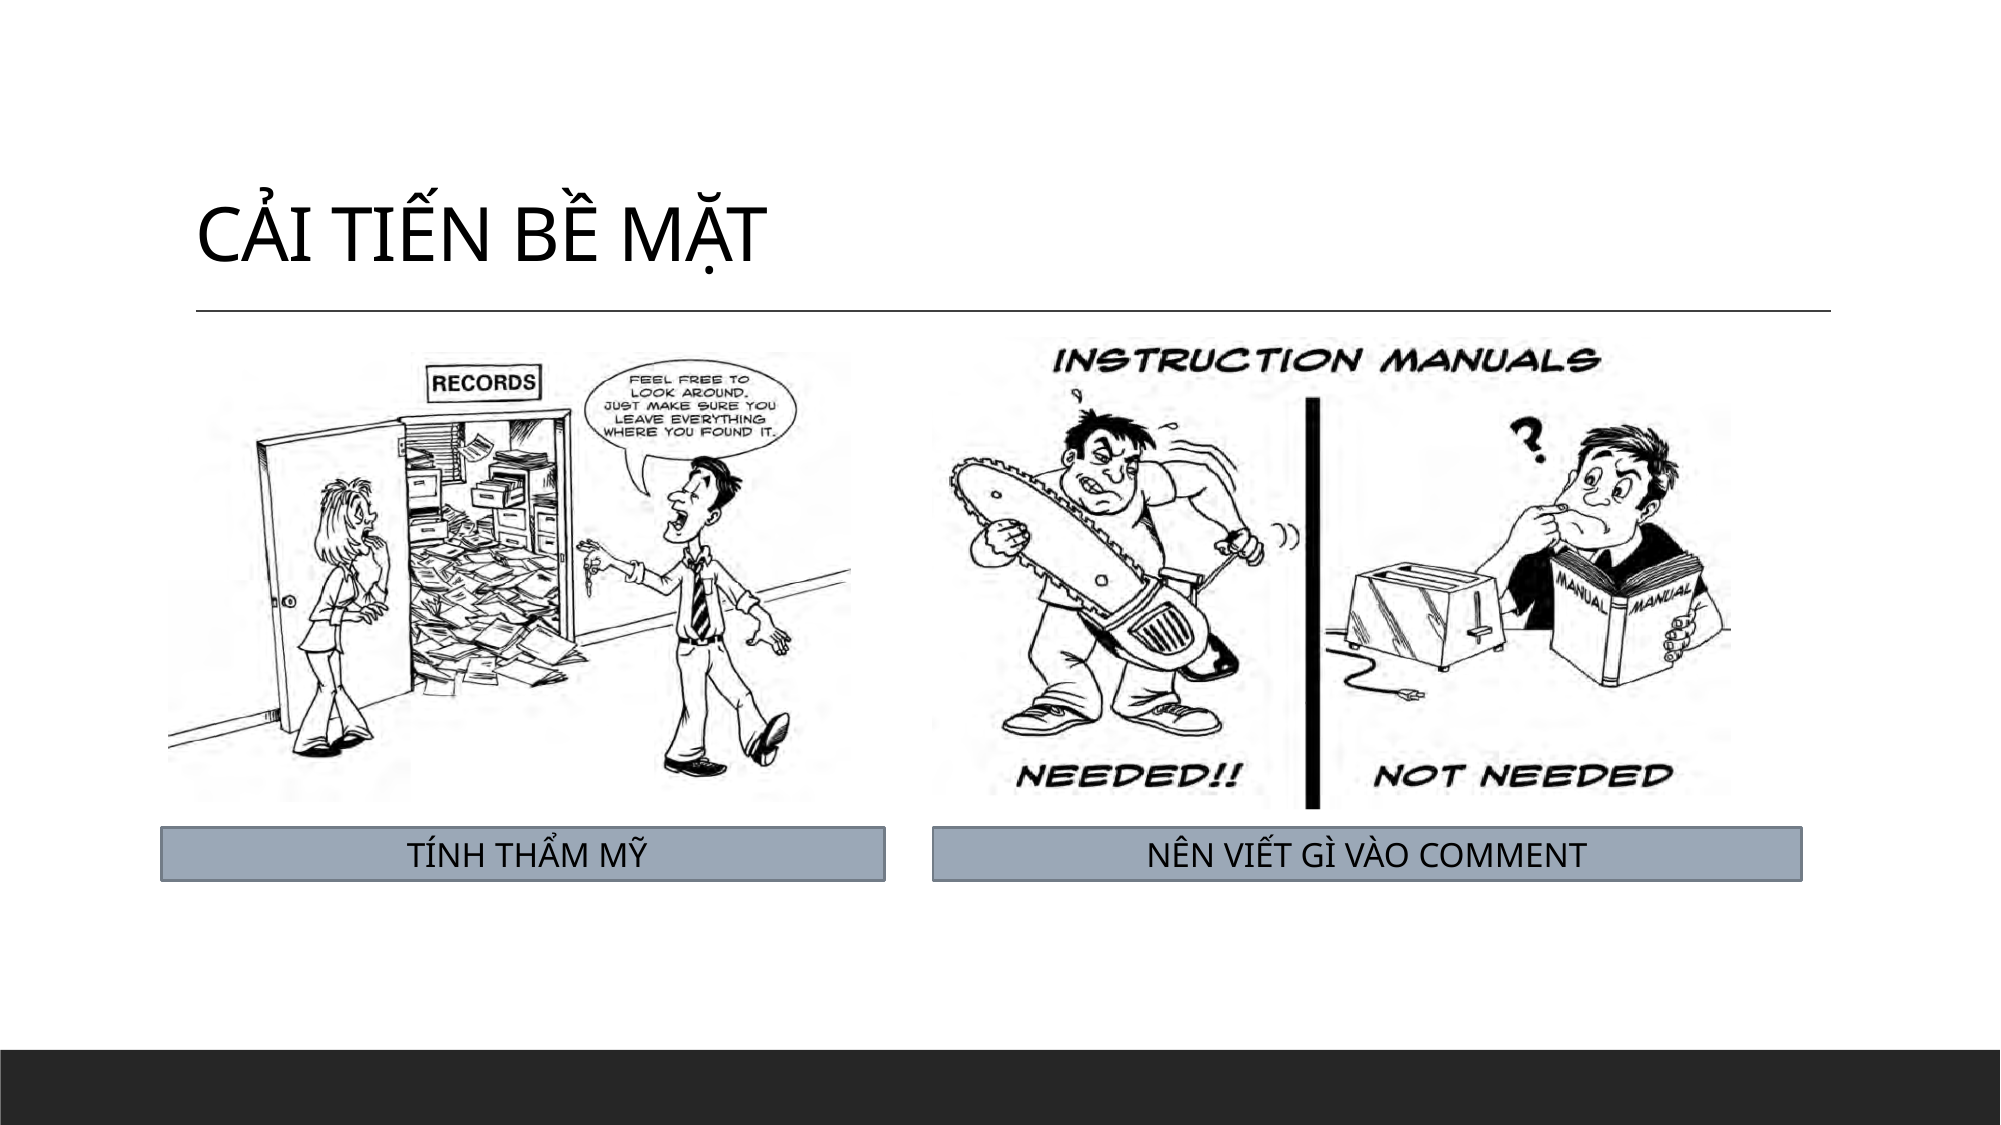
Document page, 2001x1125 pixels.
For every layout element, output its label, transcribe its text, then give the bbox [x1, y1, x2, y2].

text_box NÊN VIẾT GÌ VÀO COMMENT [932, 826, 1803, 882]
text_box TÍNH THẨM MỸ [160, 826, 886, 882]
title CẢI TIẾN BỀ MẶT [180, 50, 1830, 285]
picture [932, 334, 1738, 822]
picture [160, 334, 865, 808]
